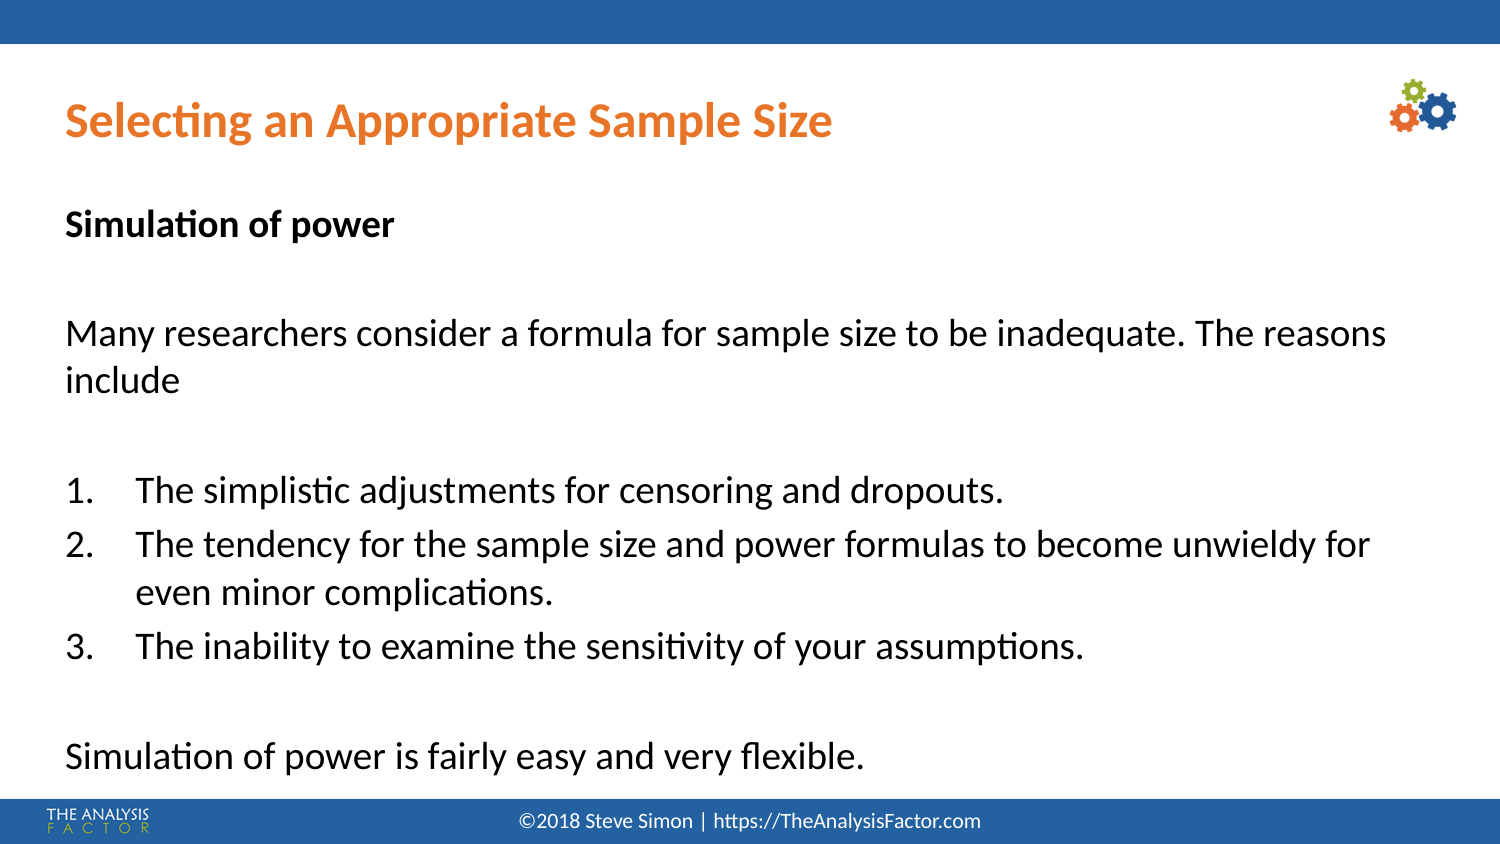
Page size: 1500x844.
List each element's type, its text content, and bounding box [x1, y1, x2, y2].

picture [0, 0, 1500, 844]
list Simulation of power Many researchers consider a formula for sample size to be inadequate. The reasons include The simplistic adjustments for censoring and dropouts. The tendency for the sample size and power formulas to become unwieldy for even minor complications. The inability to examine the sensitivity of your assumptions. Simulation of power is fairly easy and very flexible. [50, 190, 1450, 791]
title Selecting an Appropriate Sample Size [50, 46, 1450, 188]
footer ©2018 Steve Simon | https://TheAnalysisFactor.com [443, 796, 1057, 842]
